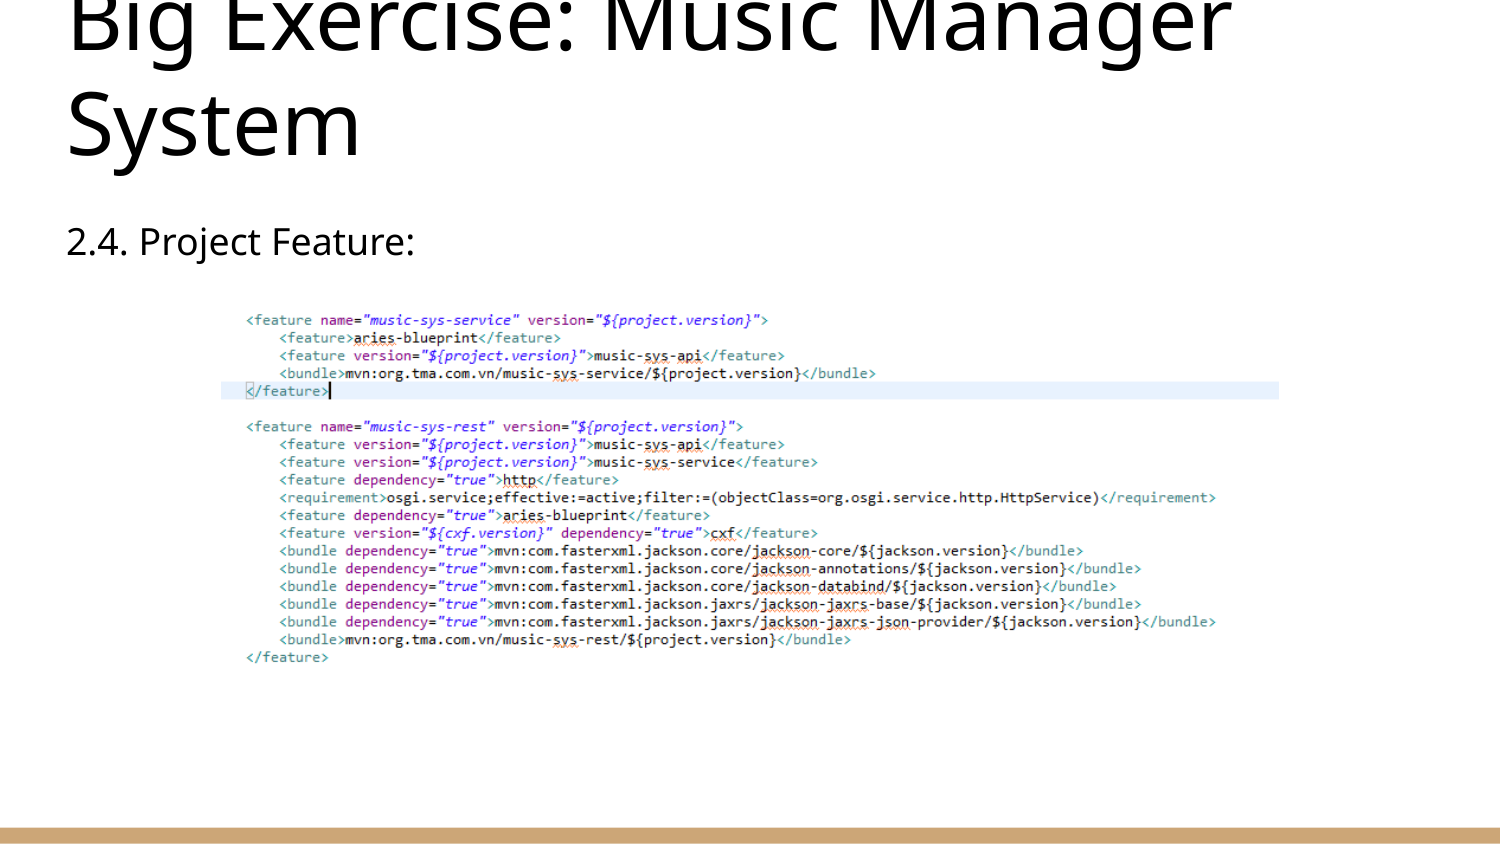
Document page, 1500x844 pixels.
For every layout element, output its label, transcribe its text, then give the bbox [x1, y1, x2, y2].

list 2.4. Project Feature: [51, 196, 1449, 747]
title Big Exercise: Music Manager System [51, 51, 1449, 189]
picture [221, 292, 1279, 695]
